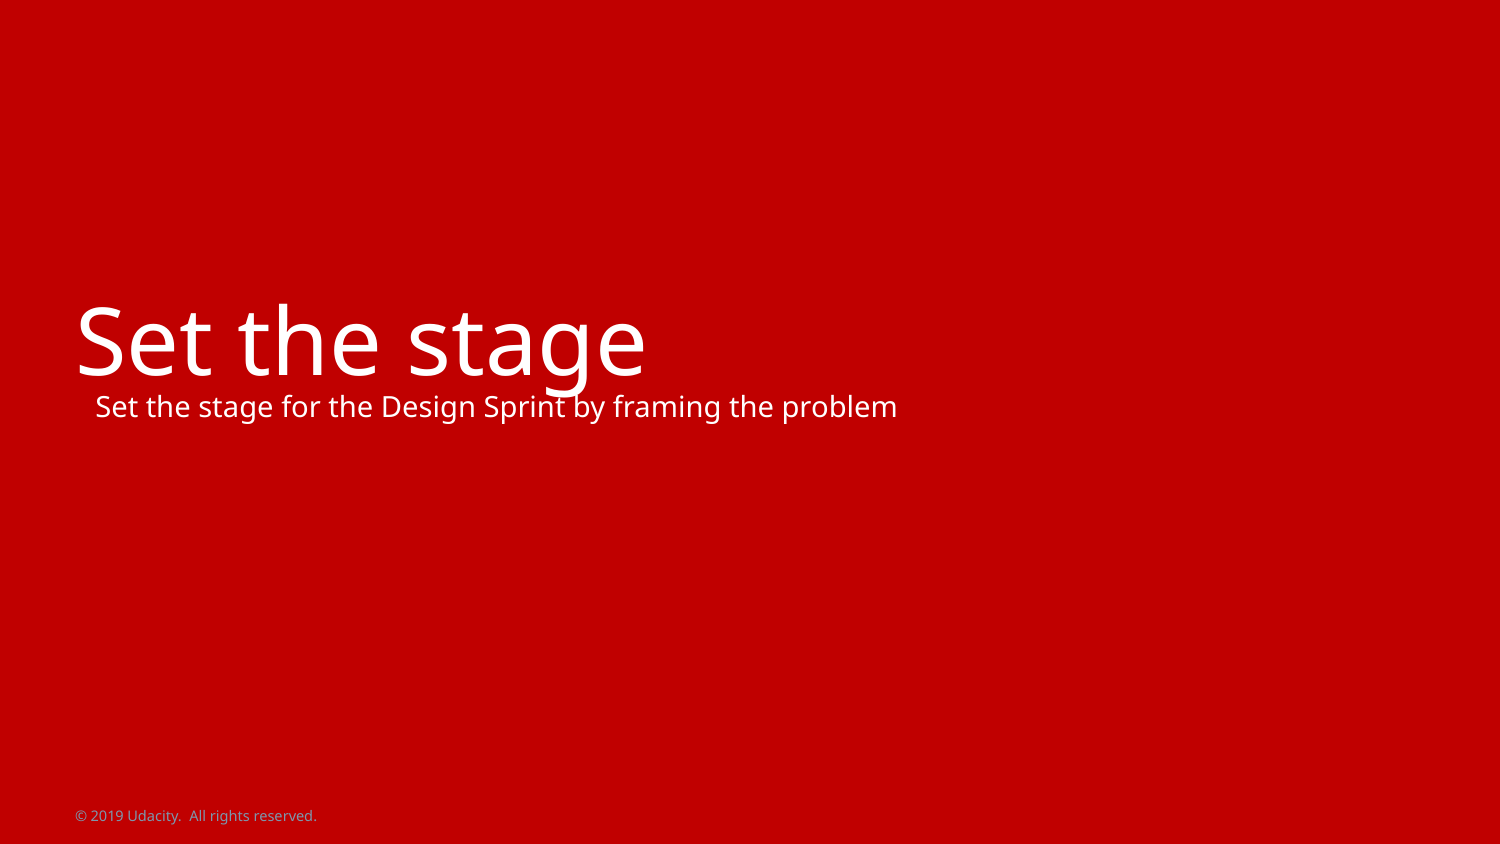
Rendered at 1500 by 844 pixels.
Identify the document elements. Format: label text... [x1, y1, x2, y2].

title Set the stage [75, 212, 1425, 441]
text_box Set the stage for the Design Sprint by framing the problem [80, 373, 1257, 526]
list © 2019 Udacity. All rights reserved. [75, 806, 725, 826]
